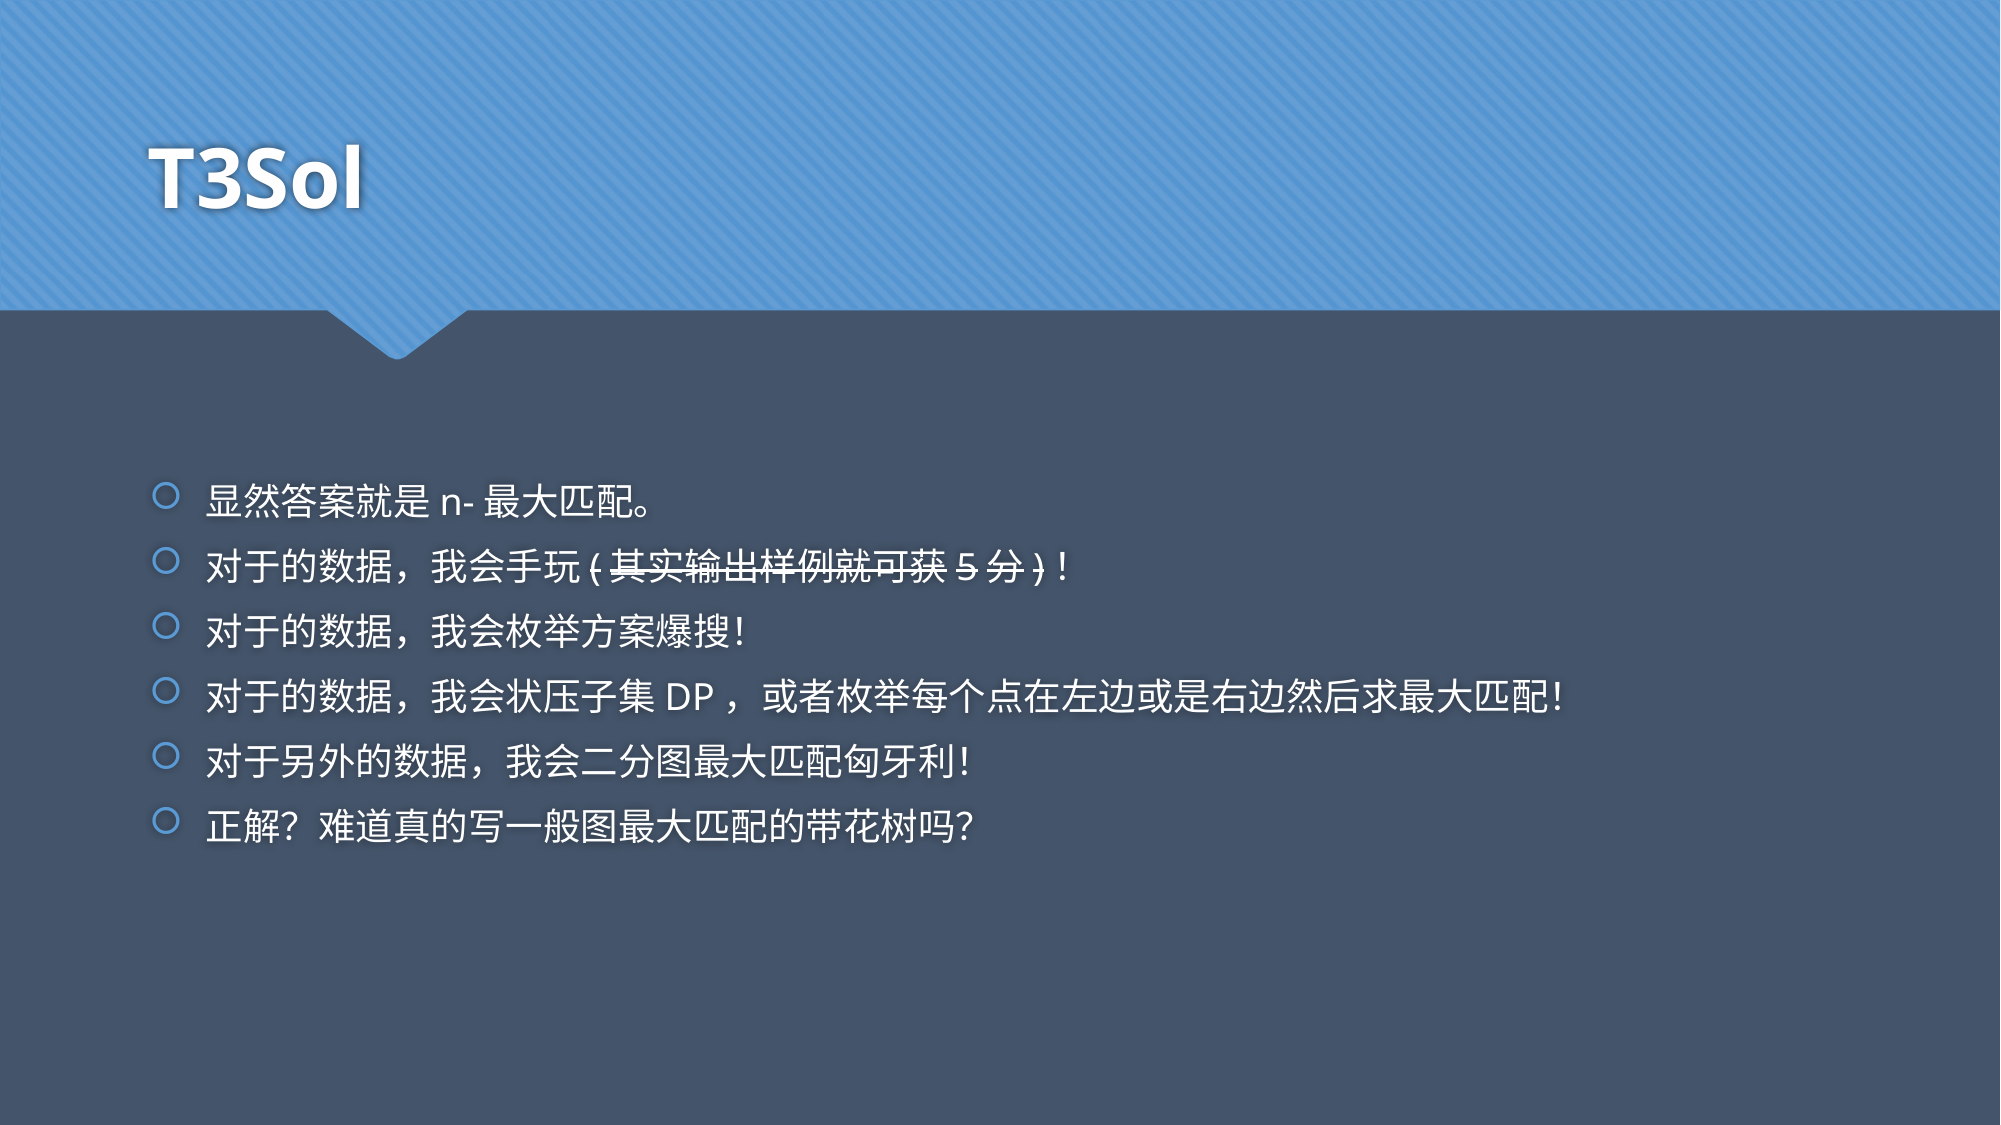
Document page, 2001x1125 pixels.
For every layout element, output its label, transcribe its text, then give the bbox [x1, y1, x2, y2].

title T3Sol [132, 73, 1868, 233]
